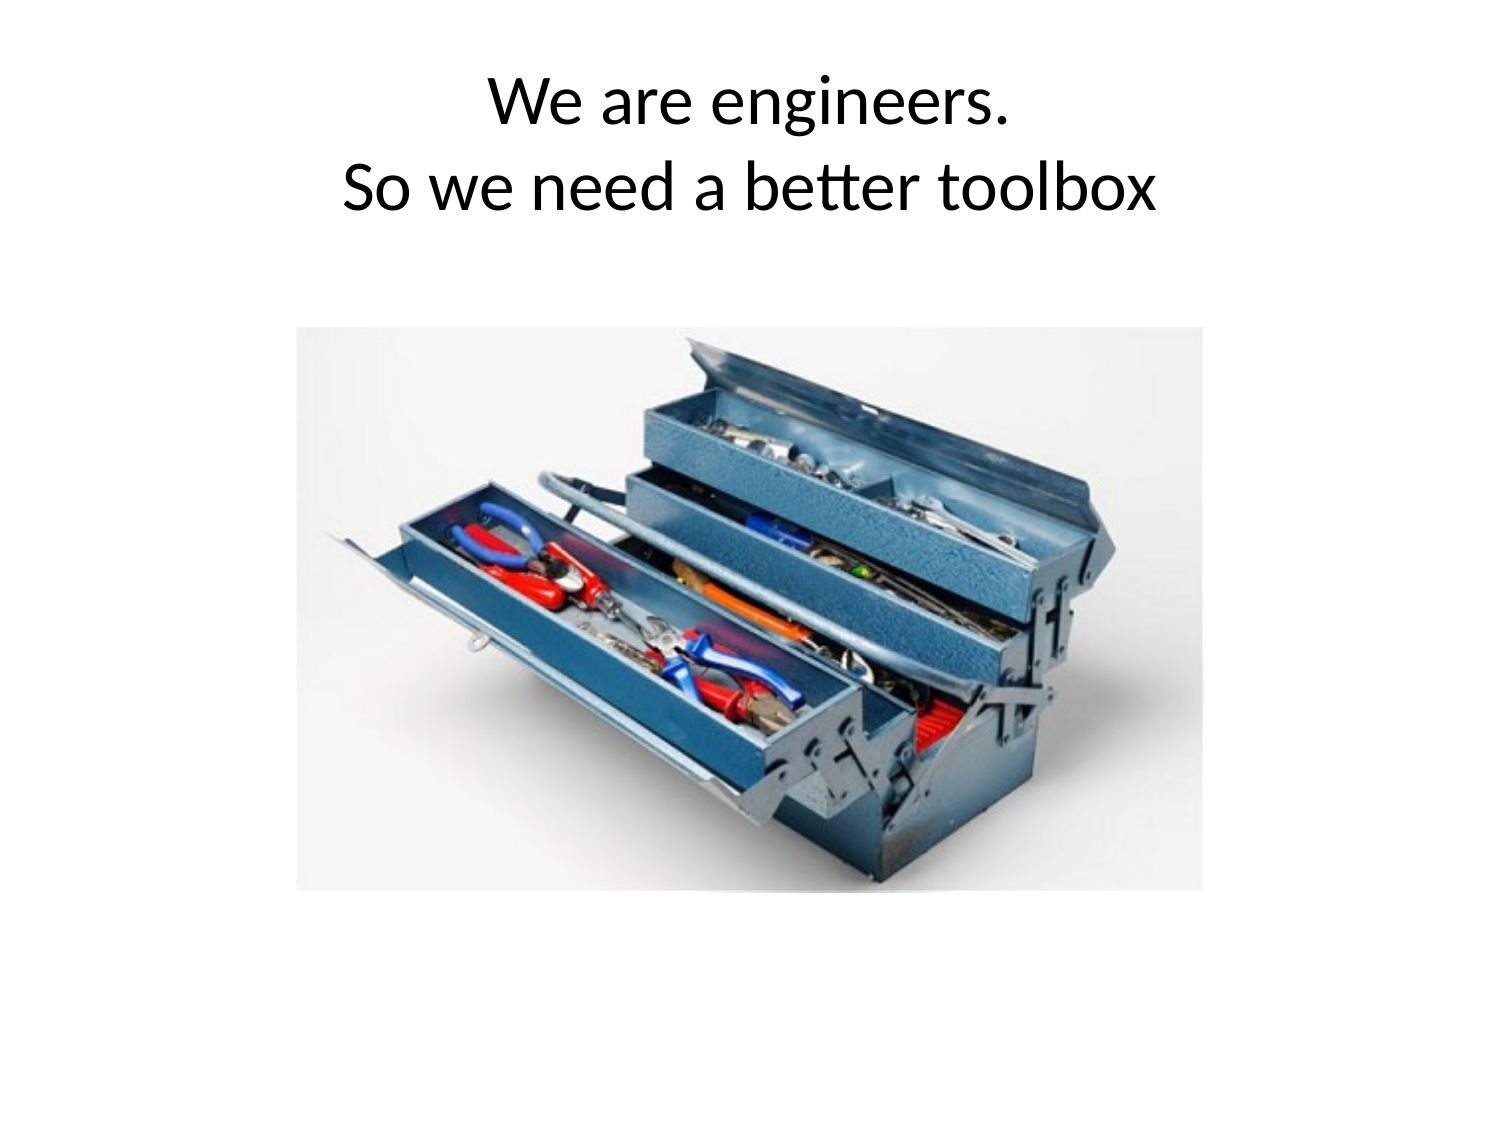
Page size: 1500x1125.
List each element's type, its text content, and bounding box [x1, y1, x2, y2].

title We are engineers. So we need a better toolbox [75, 45, 1425, 233]
picture [295, 326, 1205, 894]
